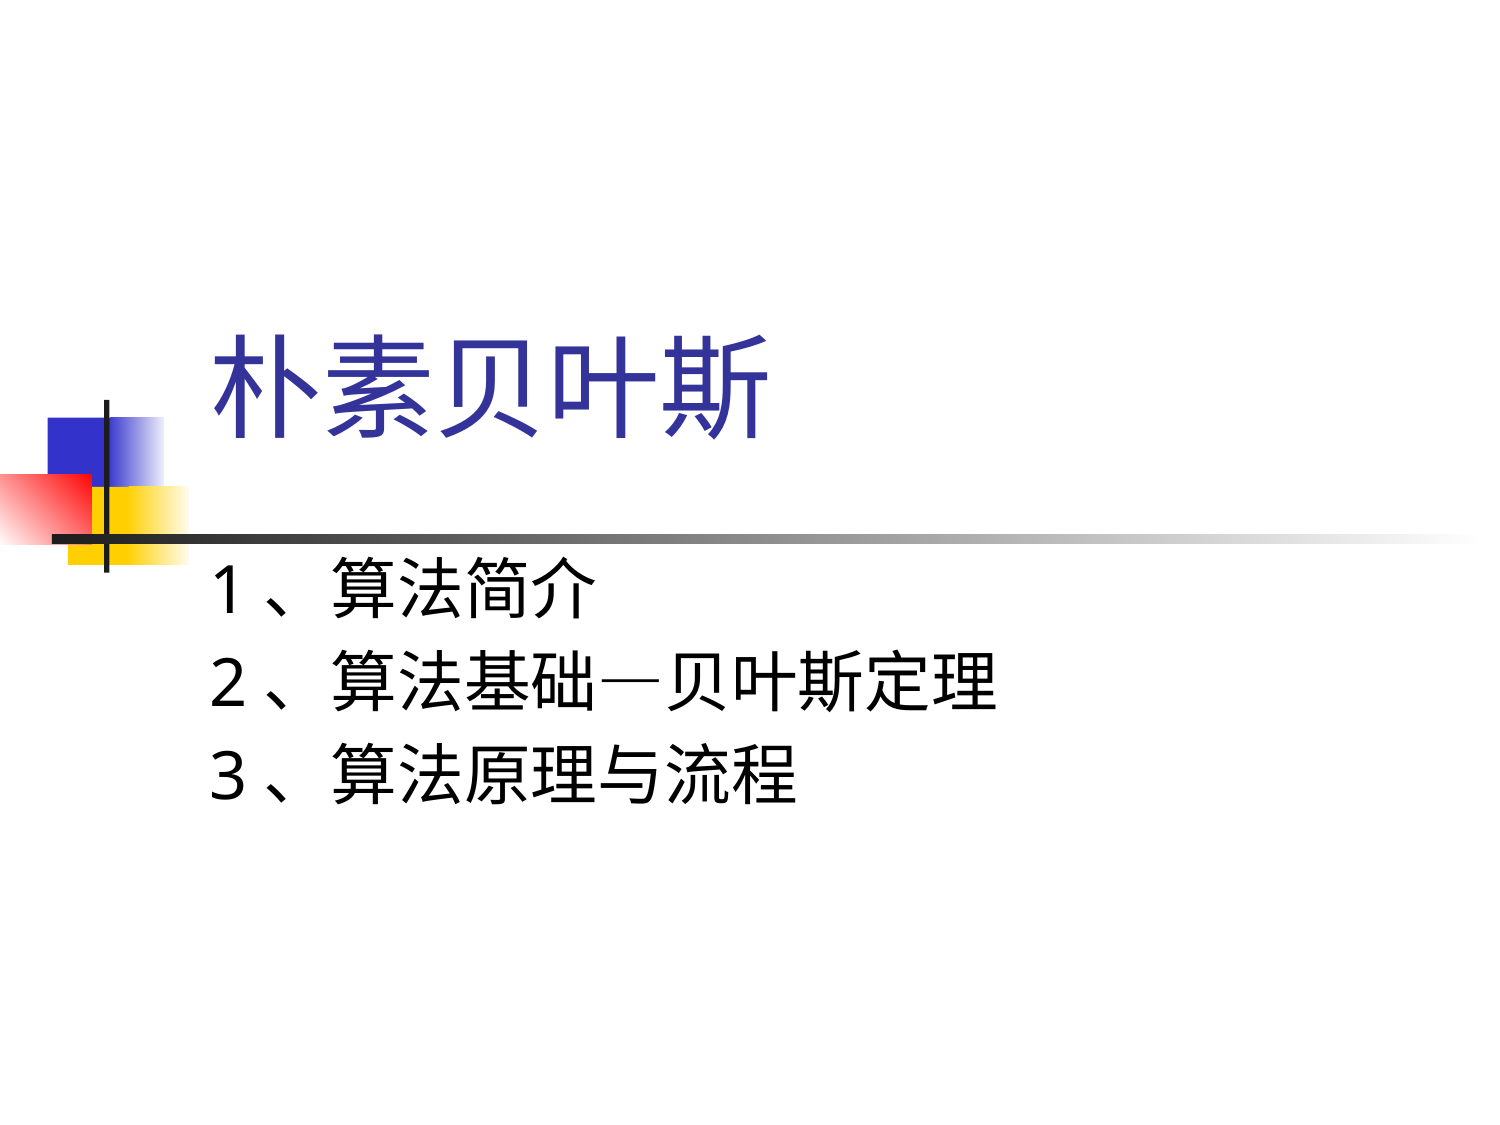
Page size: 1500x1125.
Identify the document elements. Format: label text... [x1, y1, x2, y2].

subtitle 1、算法简介 2、算法基础—贝叶斯定理 3、算法原理与流程 [194, 538, 1245, 827]
title 朴素贝叶斯 [194, 219, 1470, 460]
